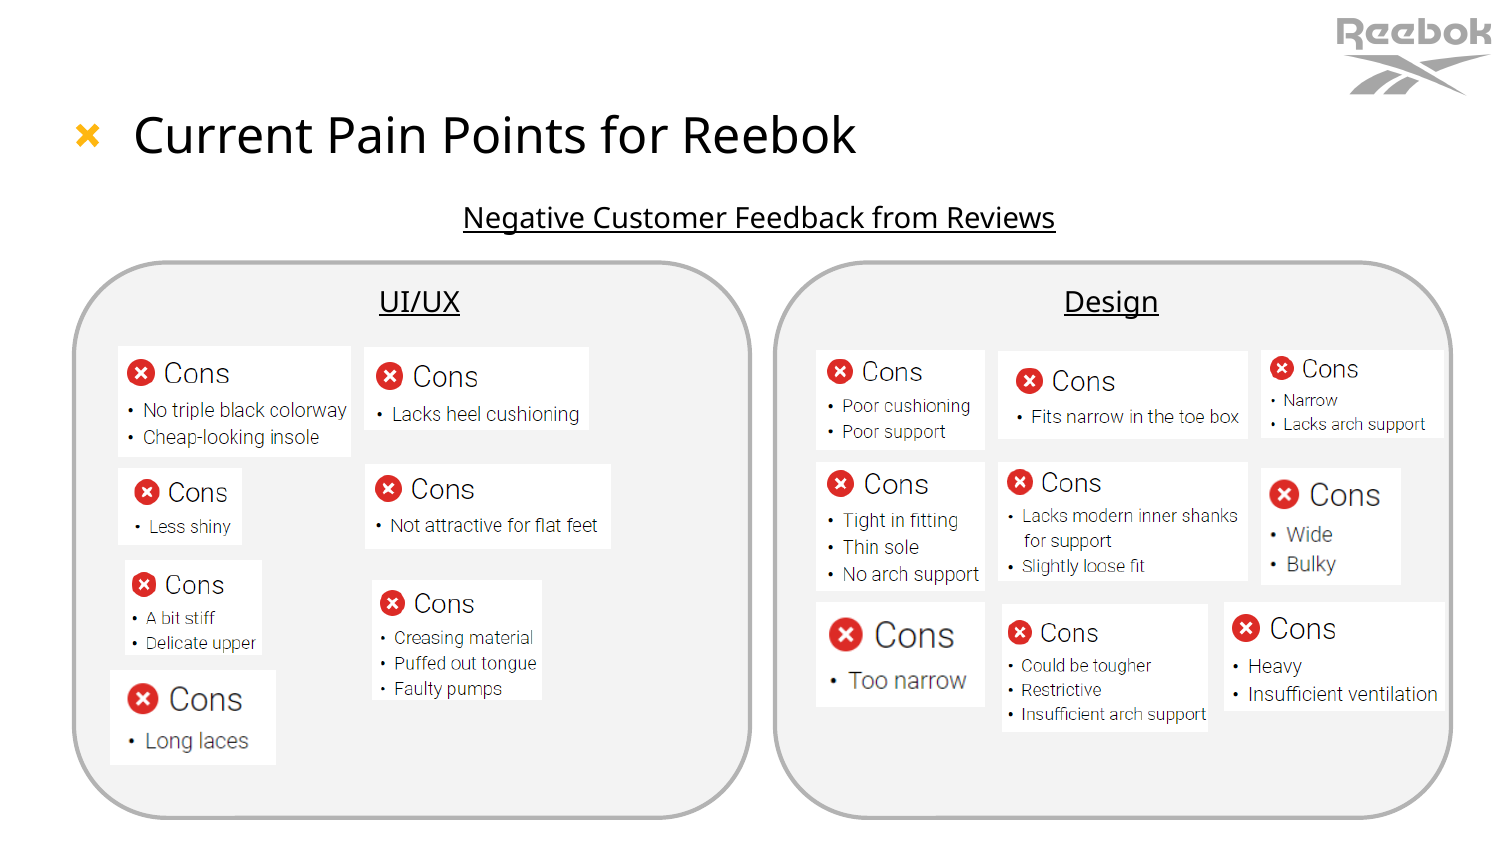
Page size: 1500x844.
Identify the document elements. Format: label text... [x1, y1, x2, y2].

picture [816, 602, 985, 707]
picture [1002, 603, 1208, 732]
picture [364, 464, 611, 549]
picture [364, 347, 590, 430]
text_box [772, 260, 1454, 820]
picture [117, 345, 351, 458]
picture [816, 350, 985, 450]
picture [110, 670, 276, 765]
picture [1261, 350, 1444, 438]
picture [372, 580, 542, 701]
picture [1223, 602, 1445, 711]
picture [816, 462, 985, 592]
subtitle Negative Customer Feedback from Reviews [0, 182, 1500, 251]
picture [1299, 0, 1500, 122]
picture [998, 351, 1248, 439]
title Current Pain Points for Reebok [118, 88, 1382, 182]
text_box [71, 260, 753, 820]
text_box [75, 123, 100, 148]
picture [1261, 468, 1401, 586]
picture [998, 462, 1248, 581]
picture [124, 560, 262, 655]
text_box UI/UX [142, 266, 678, 335]
text_box Design [833, 266, 1372, 335]
picture [117, 468, 242, 545]
